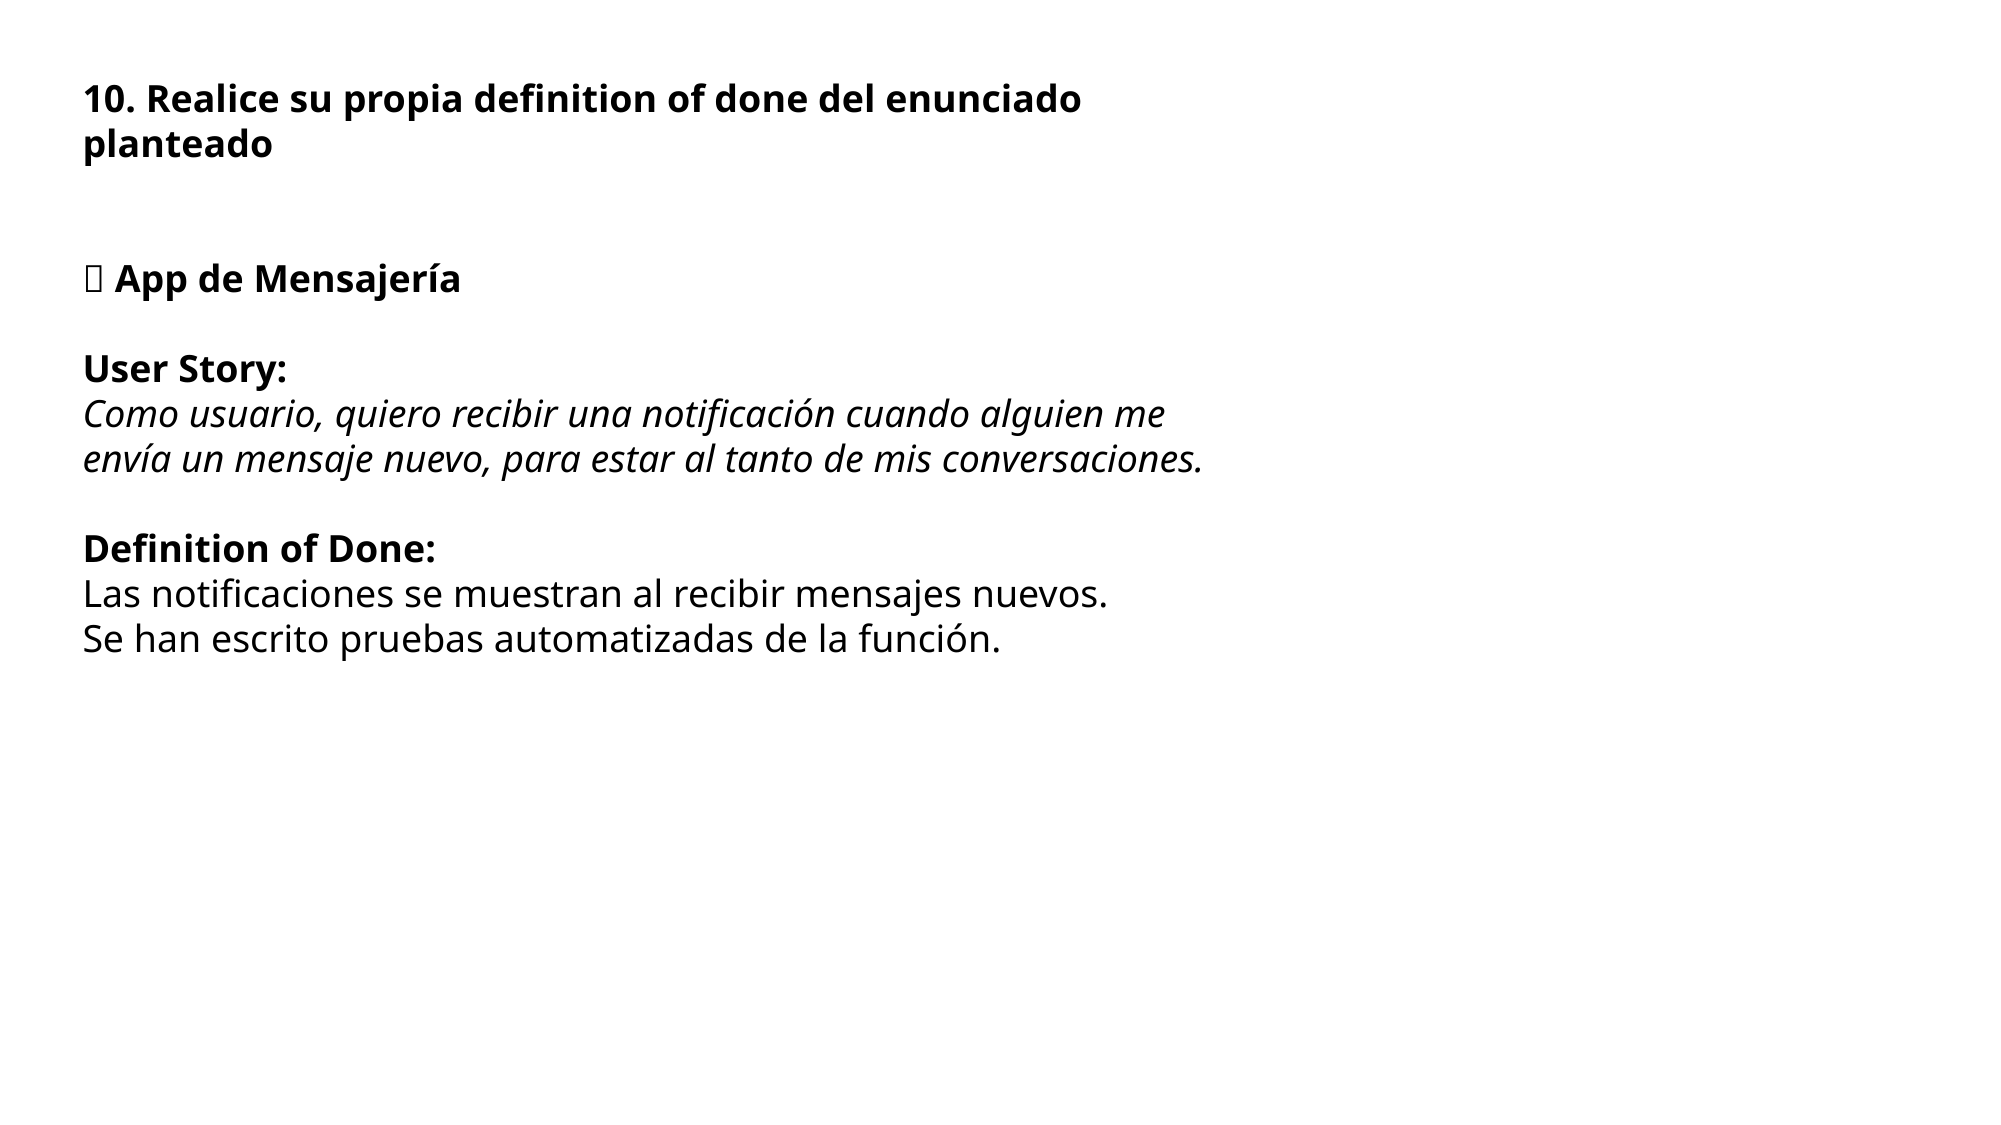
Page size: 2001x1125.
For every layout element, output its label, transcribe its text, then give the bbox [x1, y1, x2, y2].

text_box 10. Realice su propia definition of done del enunciado planteado 📱 App de Mensajería User Story: Como usuario, quiero recibir una notificación cuando alguien me envía un mensaje nuevo, para estar al tanto de mis conversaciones. Definition of Done: Las notificaciones se muestran al recibir mensajes nuevos. Se han escrito pruebas automatizadas de la función. [67, 67, 1270, 1125]
